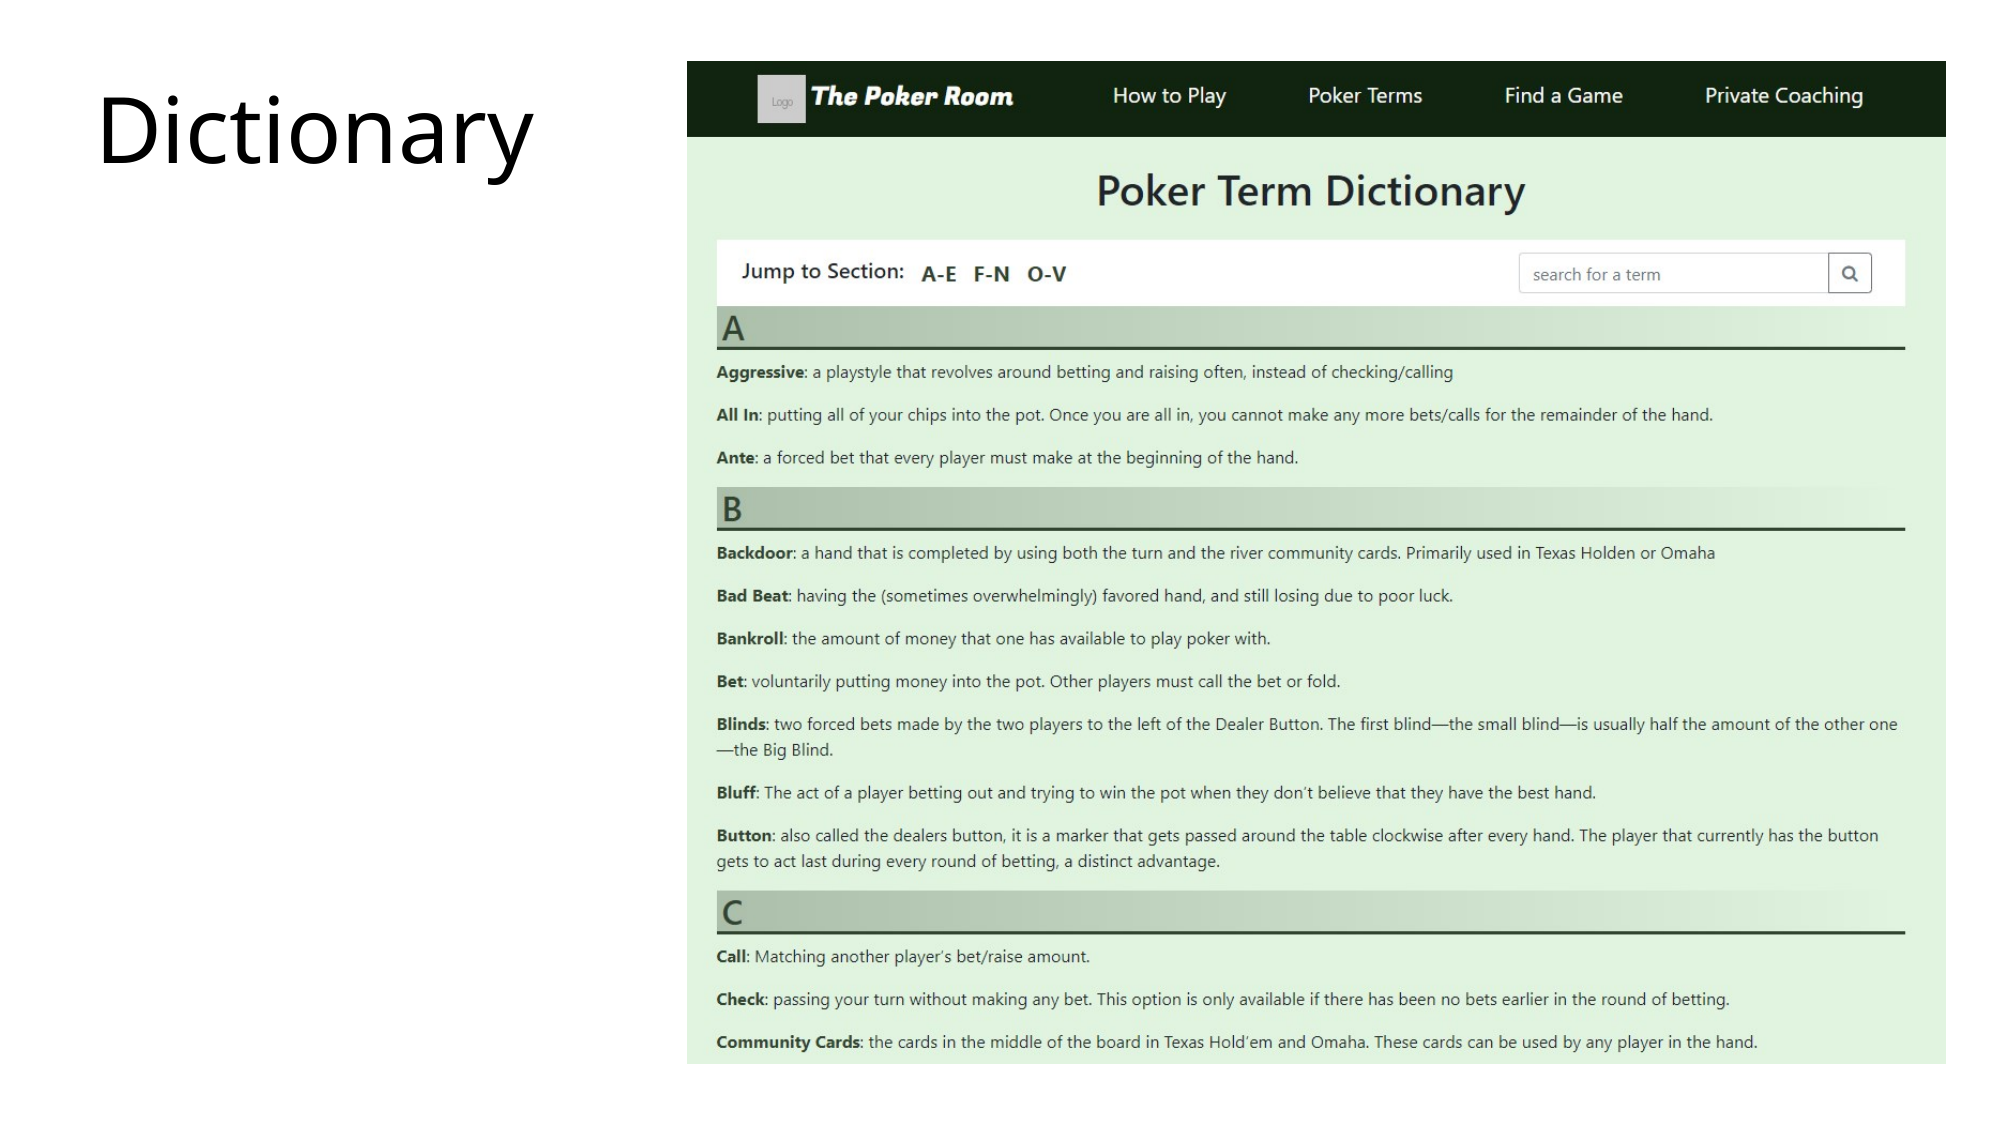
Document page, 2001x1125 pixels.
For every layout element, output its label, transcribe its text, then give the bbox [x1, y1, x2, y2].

picture [687, 61, 1946, 1064]
title Dictionary [54, 61, 576, 207]
